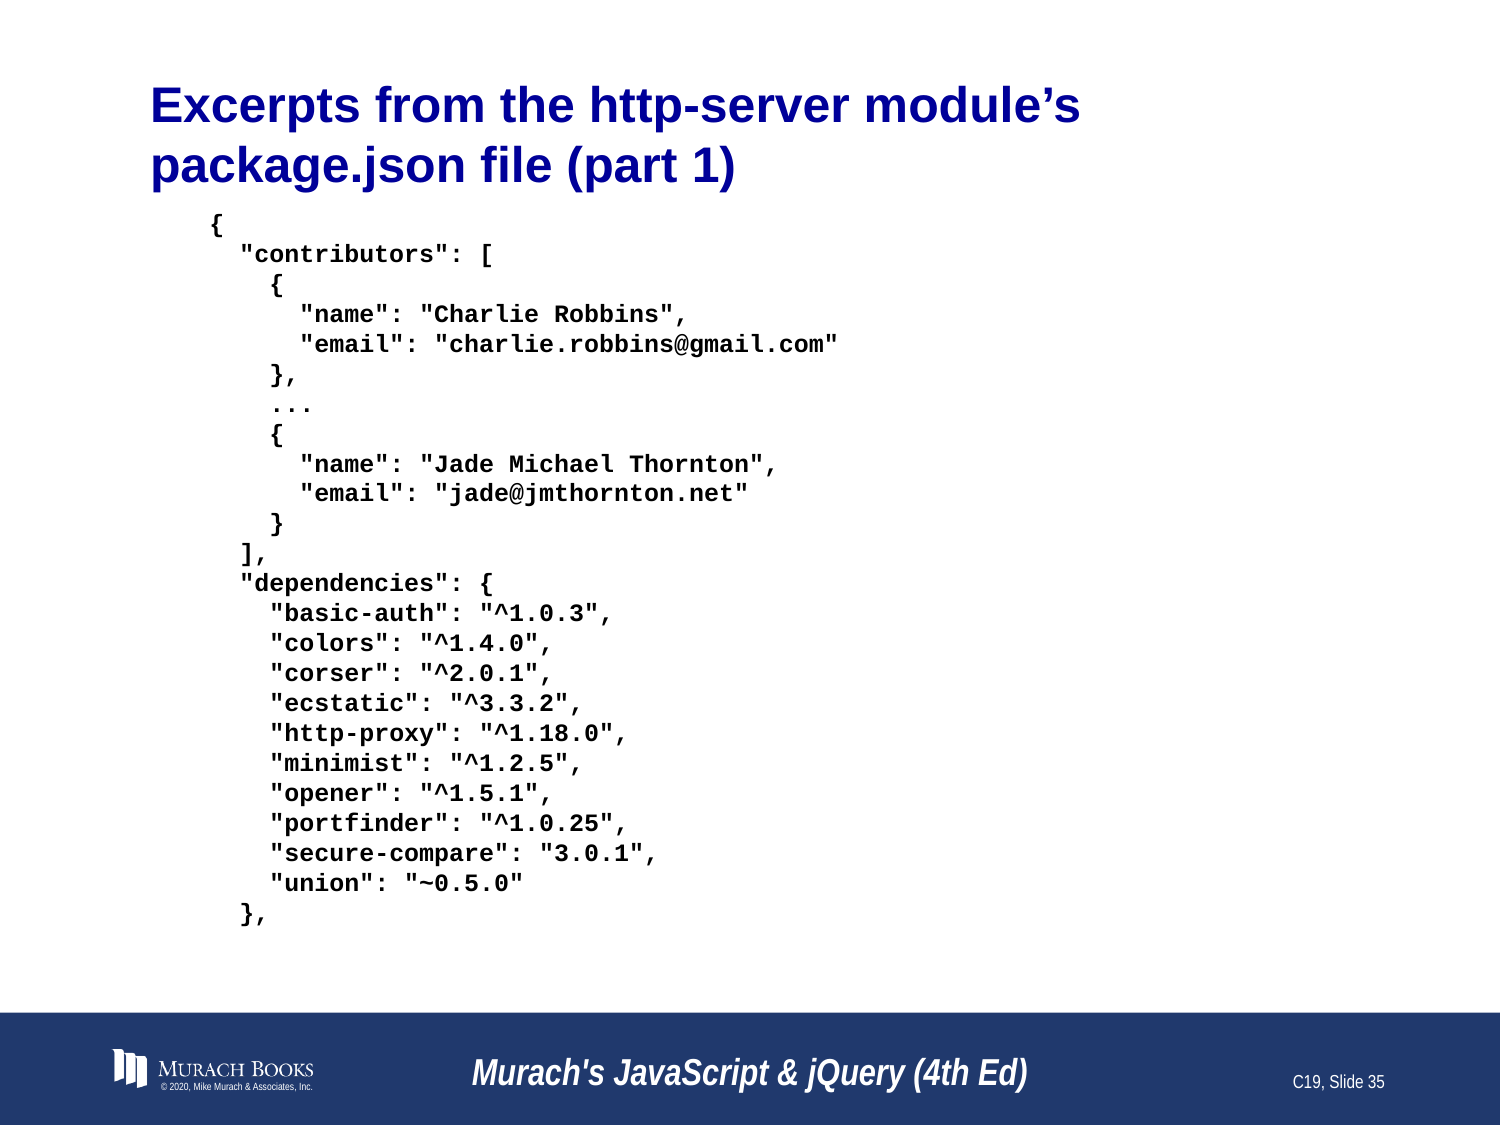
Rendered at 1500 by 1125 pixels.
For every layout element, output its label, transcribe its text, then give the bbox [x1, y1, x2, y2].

footer © 2020, Mike Murach & Associates, Inc. [12, 1025, 463, 1100]
title Excerpts from the http-server module’s package.json file (part 1) [150, 72, 1350, 194]
slide_number C19, Slide 35 [1087, 1025, 1400, 1100]
list { "contributors": [ { "name": "Charlie Robbins", "email": "charlie.robbins@gmail.com" }, ... { "name": "Jade Michael Thornton", "email": "jade@jmthornton.net" } ], "dependencies": { "basic-auth": "^1.0.3", "colors": "^1.4.0", "corser": "^2.0.1", "ecstatic": "^3.3.2", "http-proxy": "^1.18.0", "minimist": "^1.2.5", "opener": "^1.5.1", "portfinder": "^1.0.25", "secure-compare": "3.0.1", "union": "~0.5.0" }, [137, 200, 1350, 1000]
slide_number Murach's JavaScript & jQuery (4th Ed) [463, 1025, 1050, 1100]
